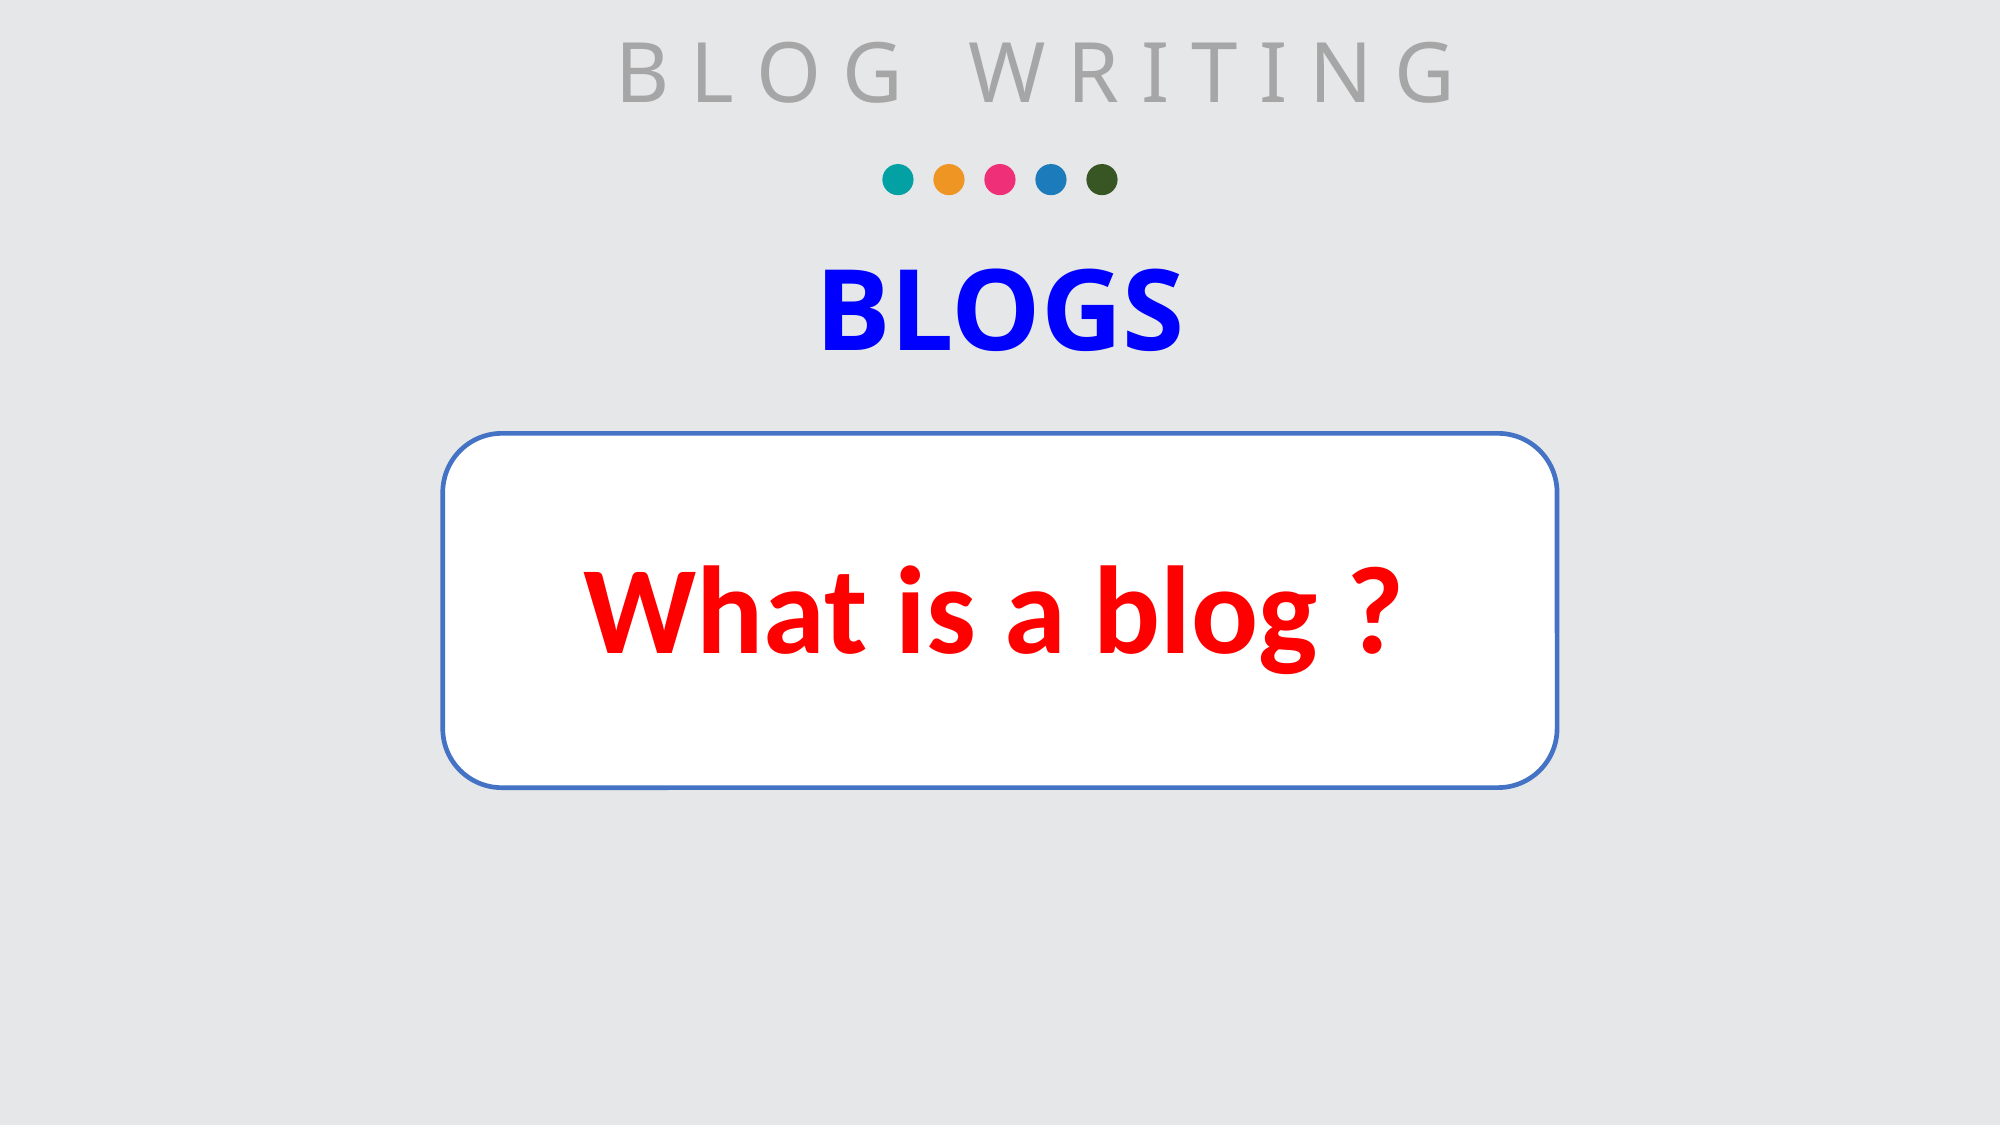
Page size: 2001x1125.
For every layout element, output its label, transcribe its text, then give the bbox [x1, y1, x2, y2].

title BLOGS [151, 195, 1849, 383]
text_box [441, 432, 1559, 789]
text_box B L O G W R I T I N G [373, 12, 1698, 127]
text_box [882, 163, 1118, 196]
text_box What is a blog ? [568, 520, 1432, 686]
